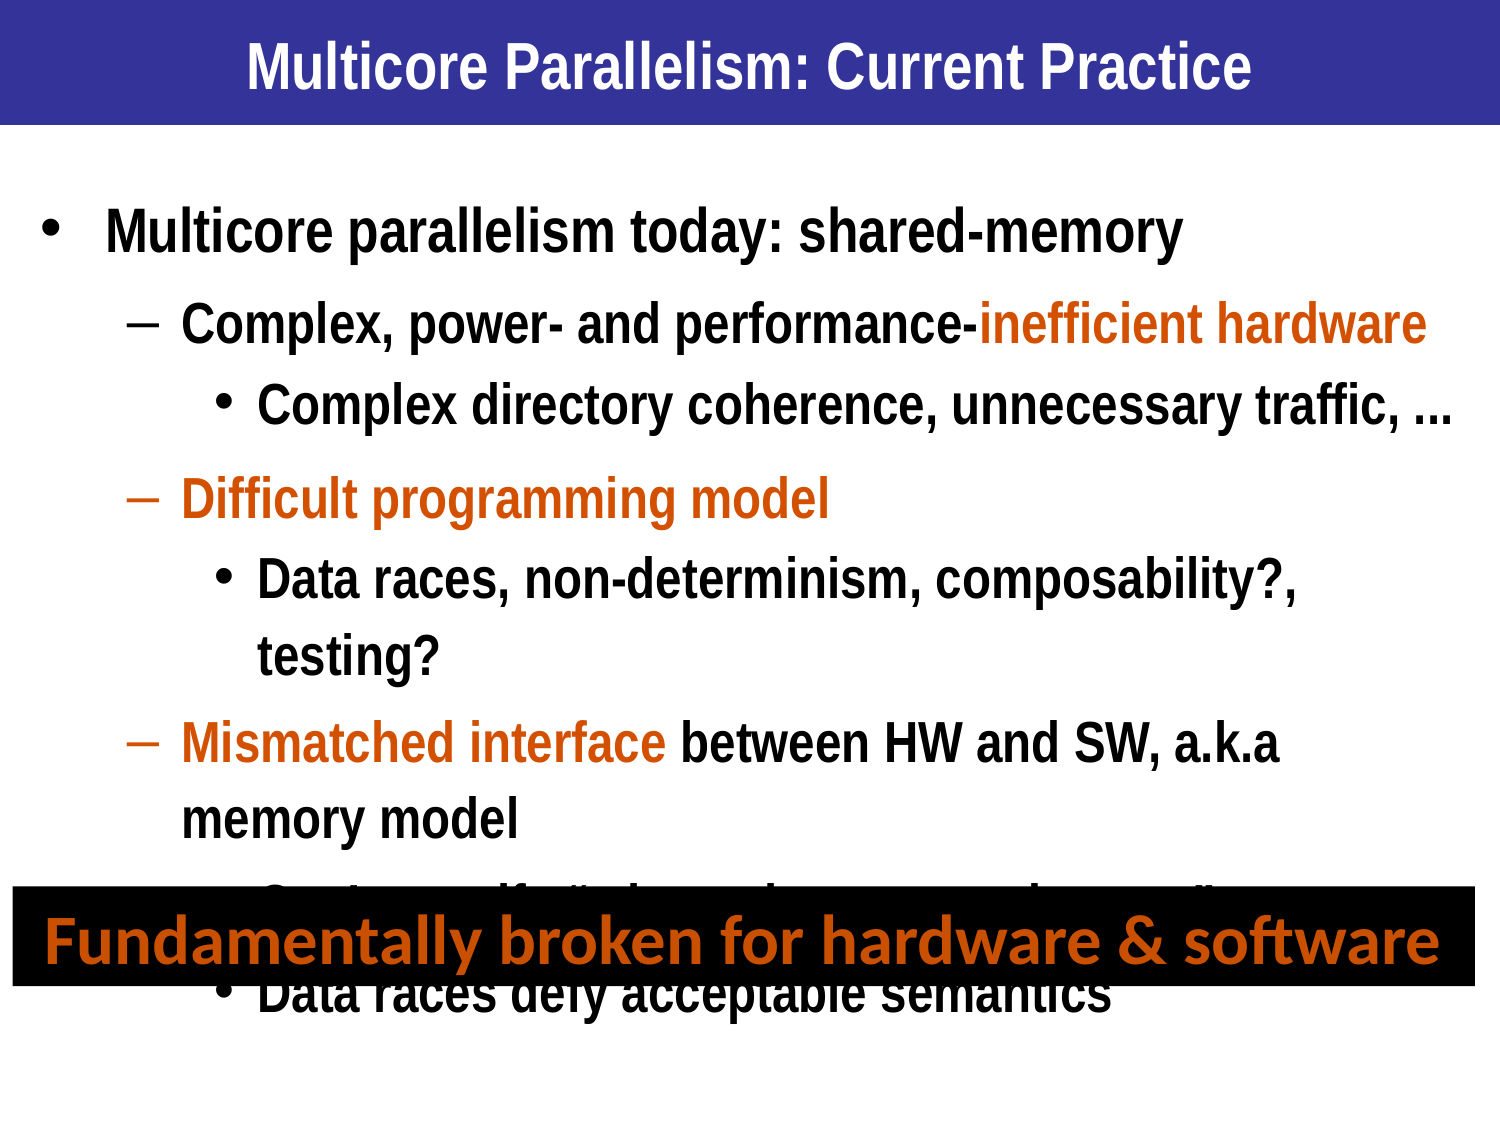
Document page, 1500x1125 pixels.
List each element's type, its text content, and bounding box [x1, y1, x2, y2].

title Multicore Parallelism: Current Practice [0, 0, 1500, 125]
list Multicore parallelism today: shared-memory Complex, power- and performance-inefficient hardware Complex directory coherence, unnecessary traffic, ... Difficult programming model Data races, non-determinism, composability?, testing? Mismatched interface between HW and SW, a.k.a memory model Can’t specify “what value can read return” Data races defy acceptable semantics [24, 149, 1475, 886]
text_box Fundamentally broken for hardware & software [12, 886, 1475, 987]
list Multicore parallelism today: shared-memory Complex, power- and performance-inefficient hardware Complex directory coherence, unnecessary traffic, ... Difficult programming model Data races, non-determinism, composability?, testing? Mismatched interface between HW and SW, a.k.a memory model Can’t specify “what value can read return” Data races defy acceptable semantics [24, 987, 1475, 1050]
